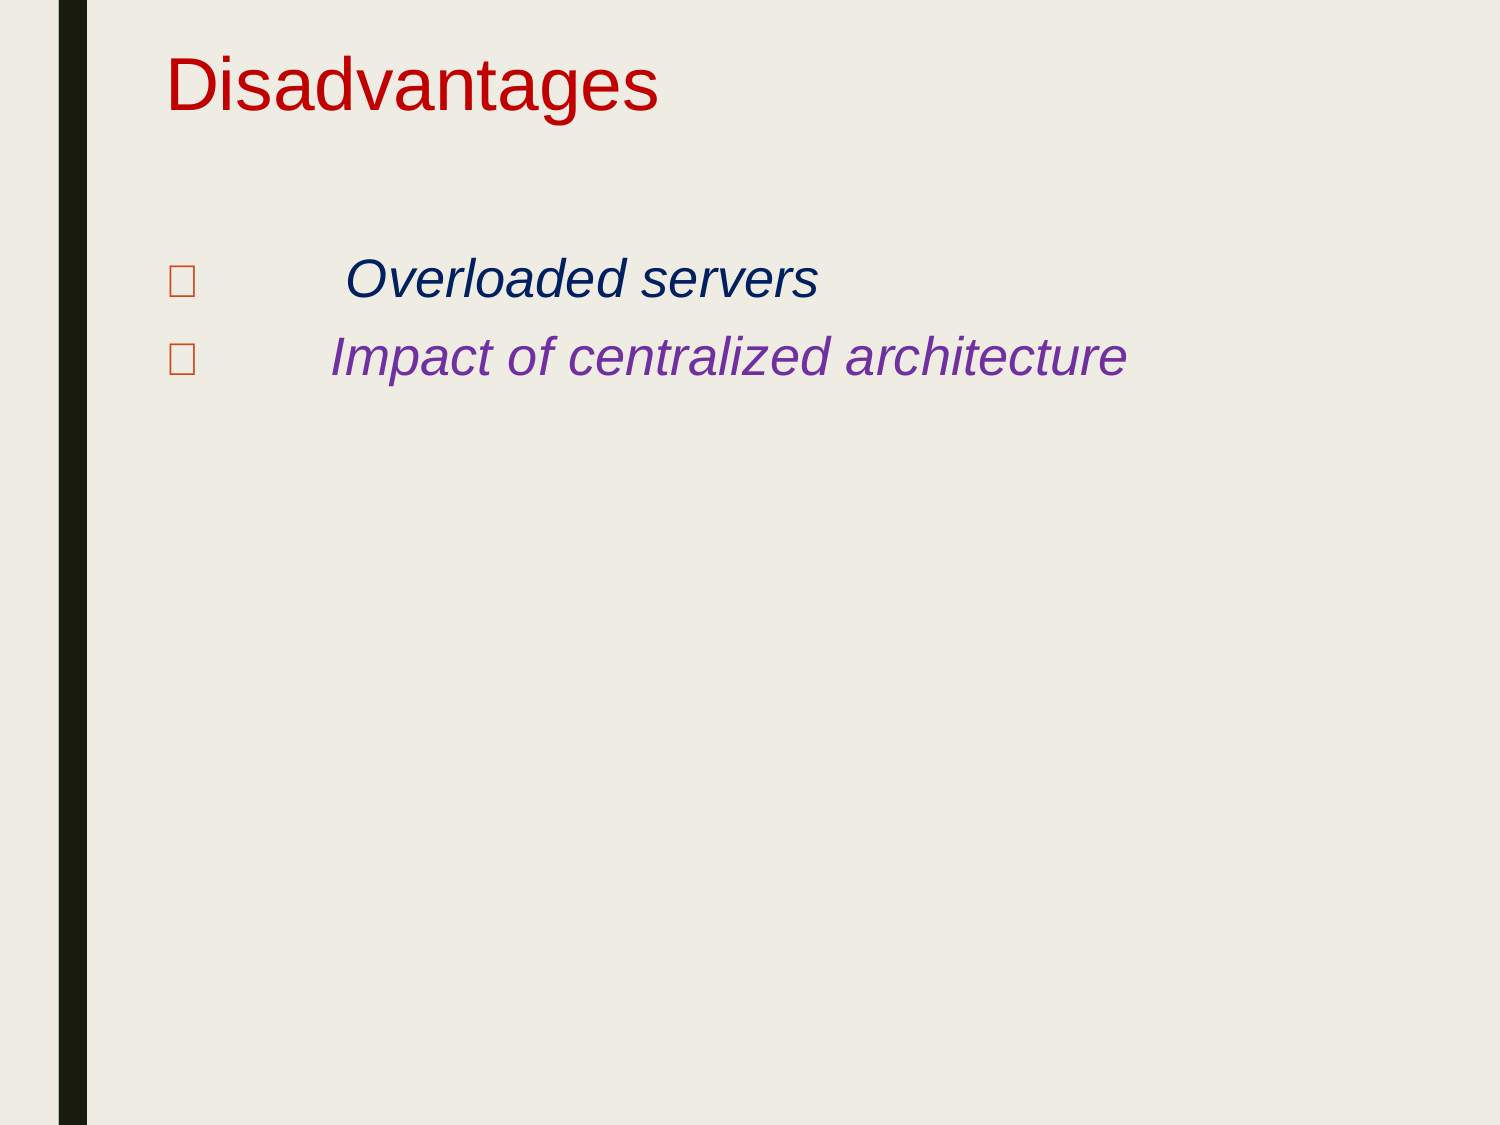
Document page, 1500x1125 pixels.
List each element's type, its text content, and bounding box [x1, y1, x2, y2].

text_box   [162, 227, 193, 385]
text_box Overloaded servers Impact of centralized architecture [328, 228, 1132, 386]
title Disadvantages [162, 33, 664, 224]
